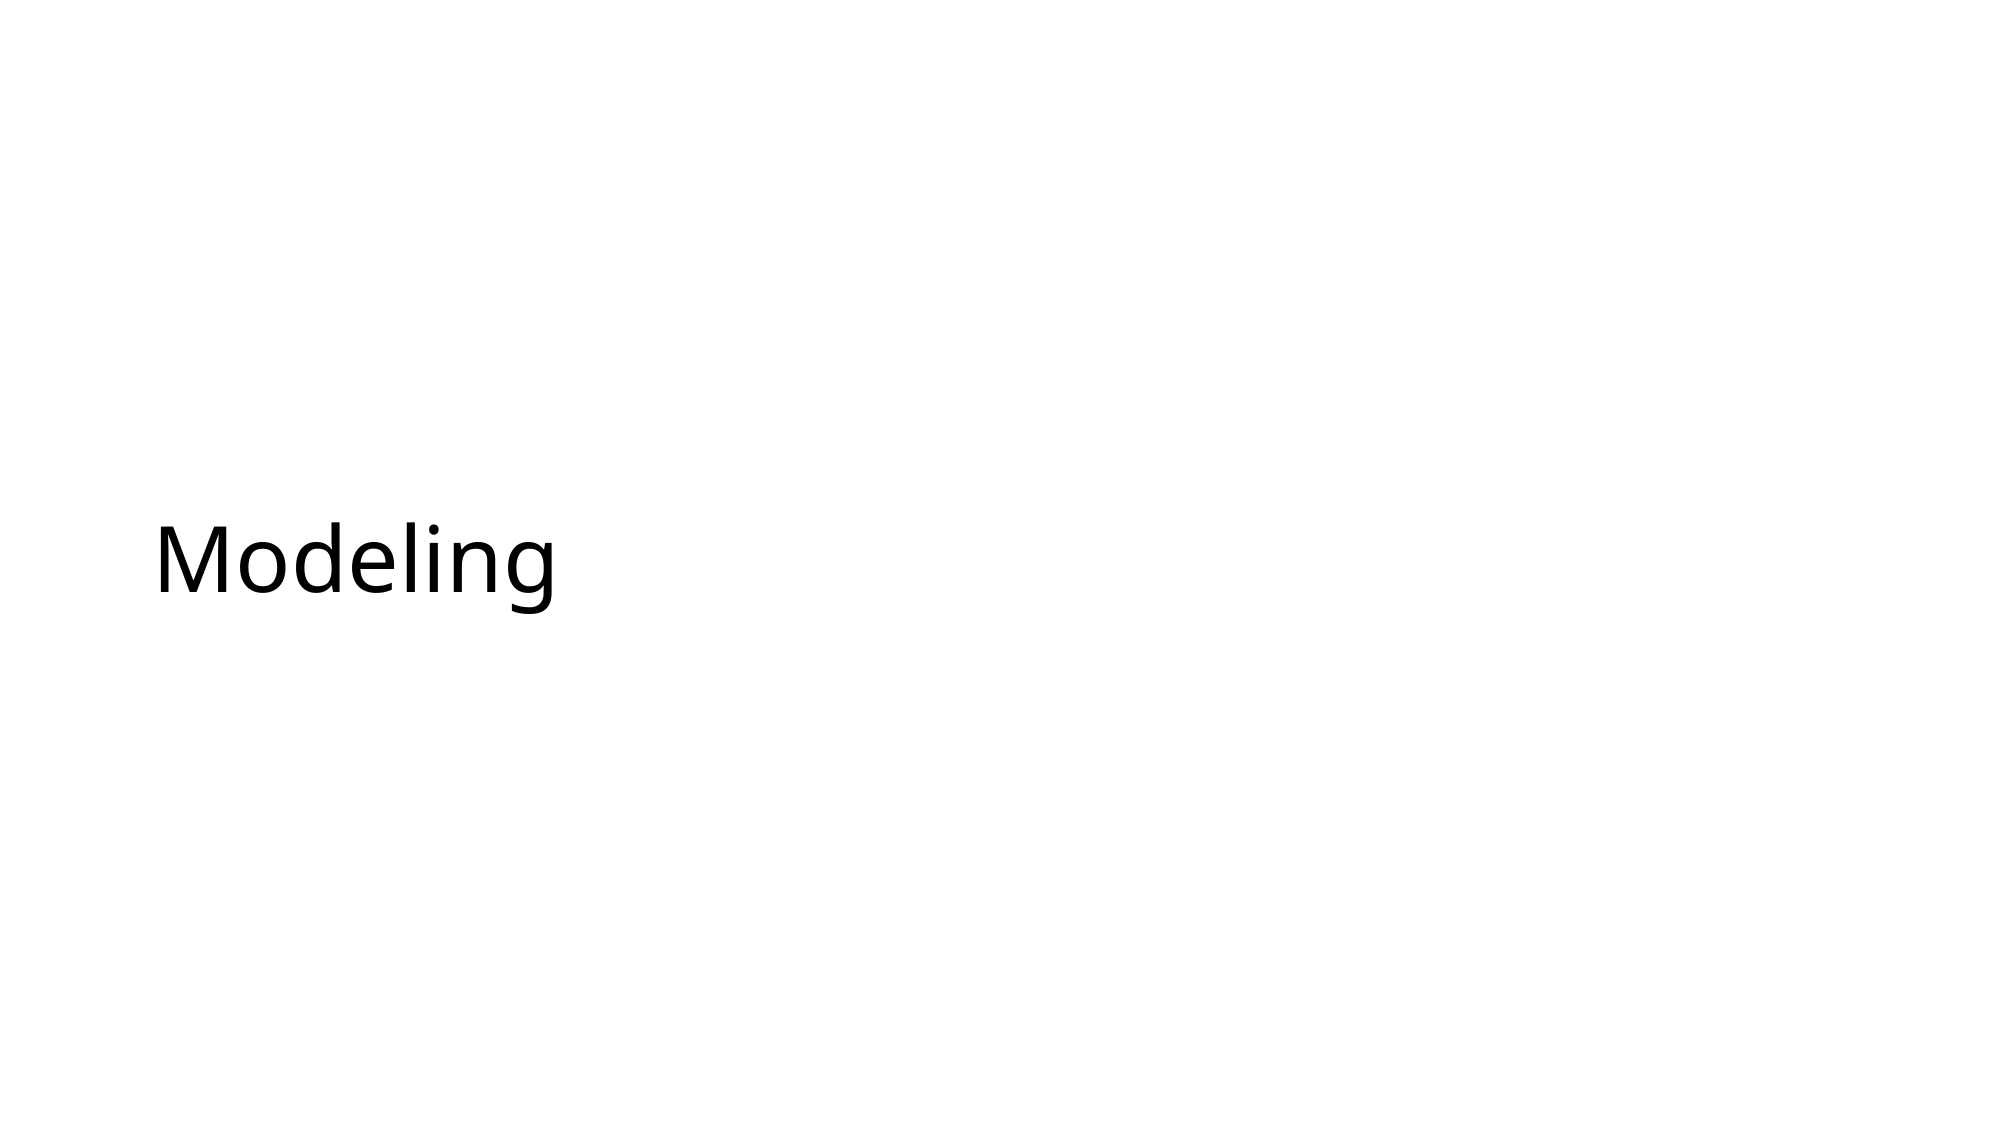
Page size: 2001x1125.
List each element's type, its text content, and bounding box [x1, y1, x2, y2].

title Modeling [137, 453, 1863, 672]
